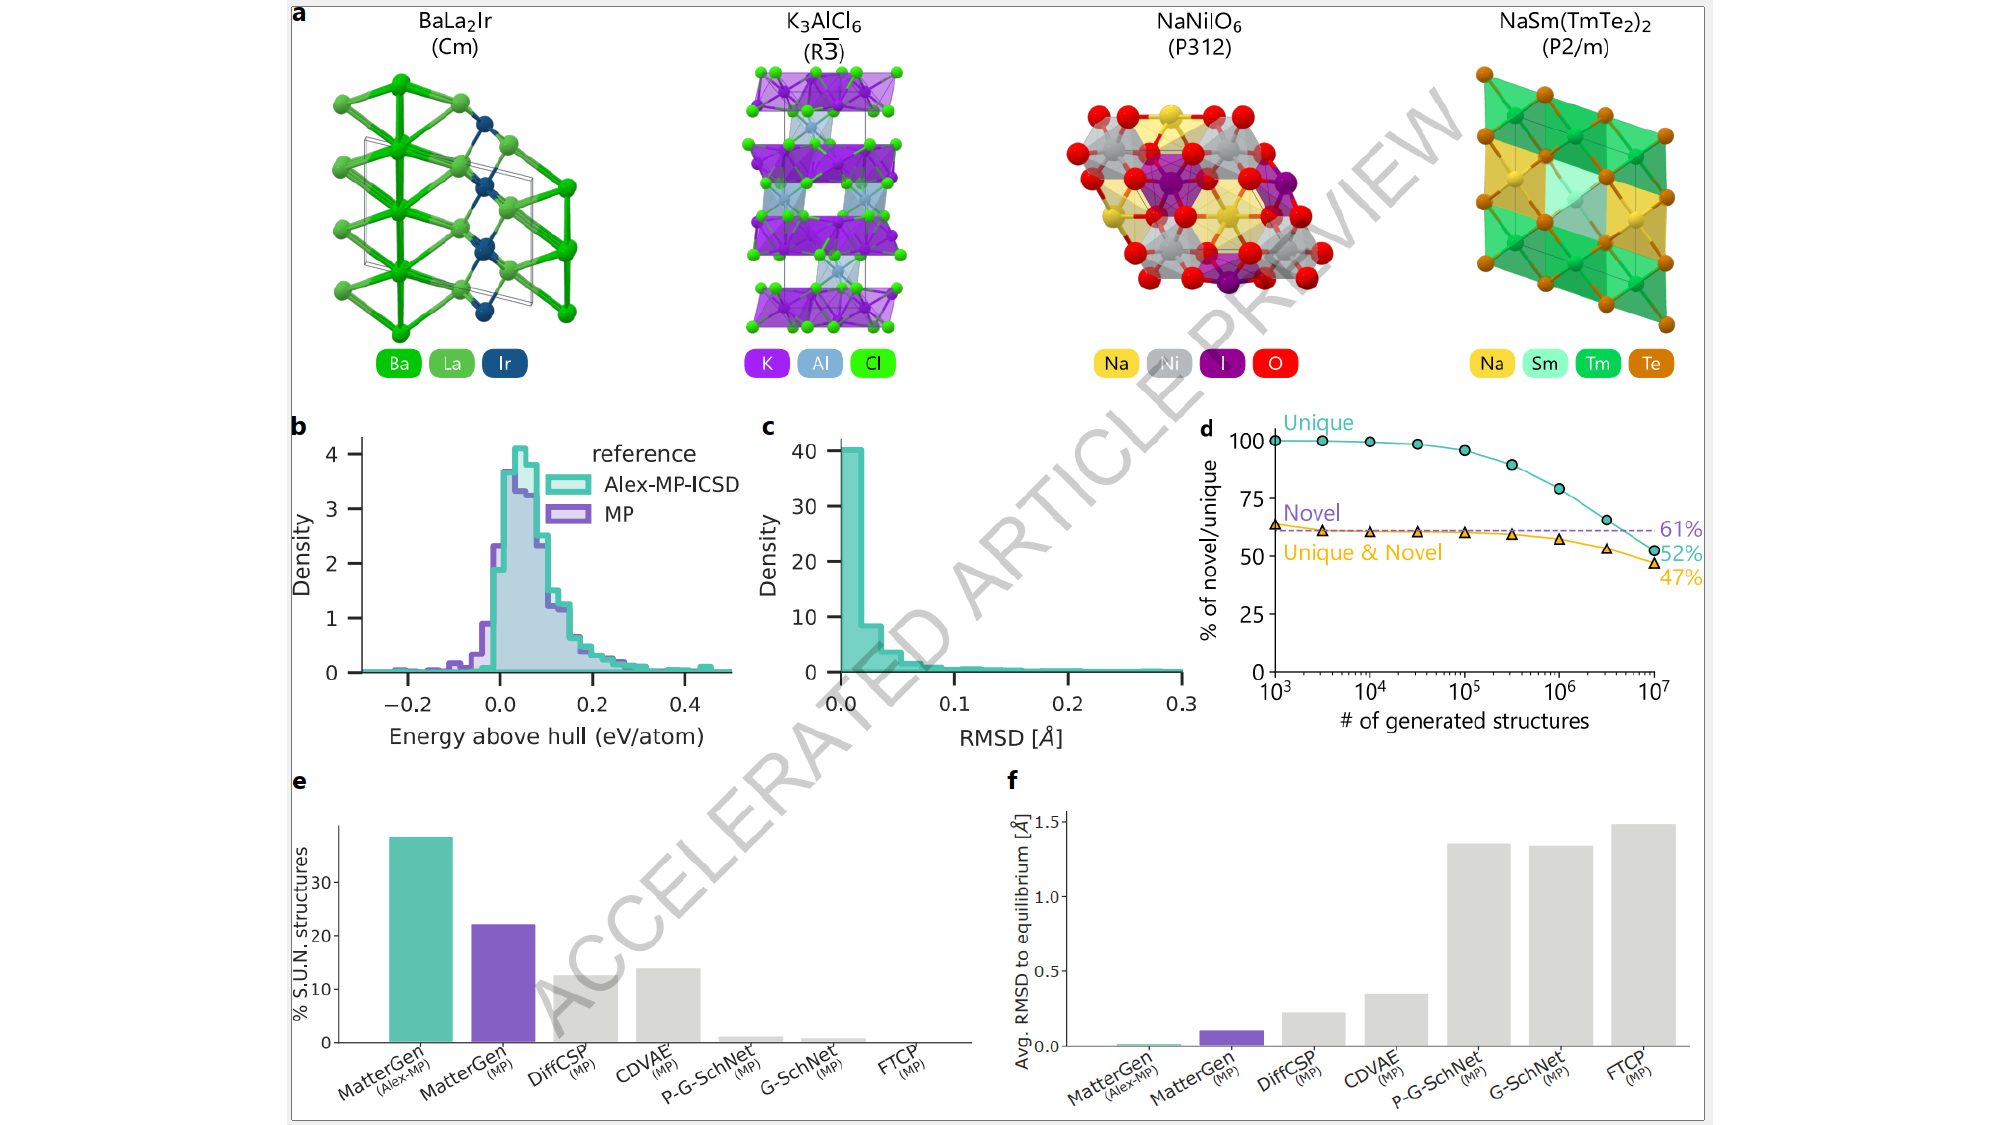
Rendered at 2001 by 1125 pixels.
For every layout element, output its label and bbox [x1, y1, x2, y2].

picture [287, 0, 1713, 1125]
